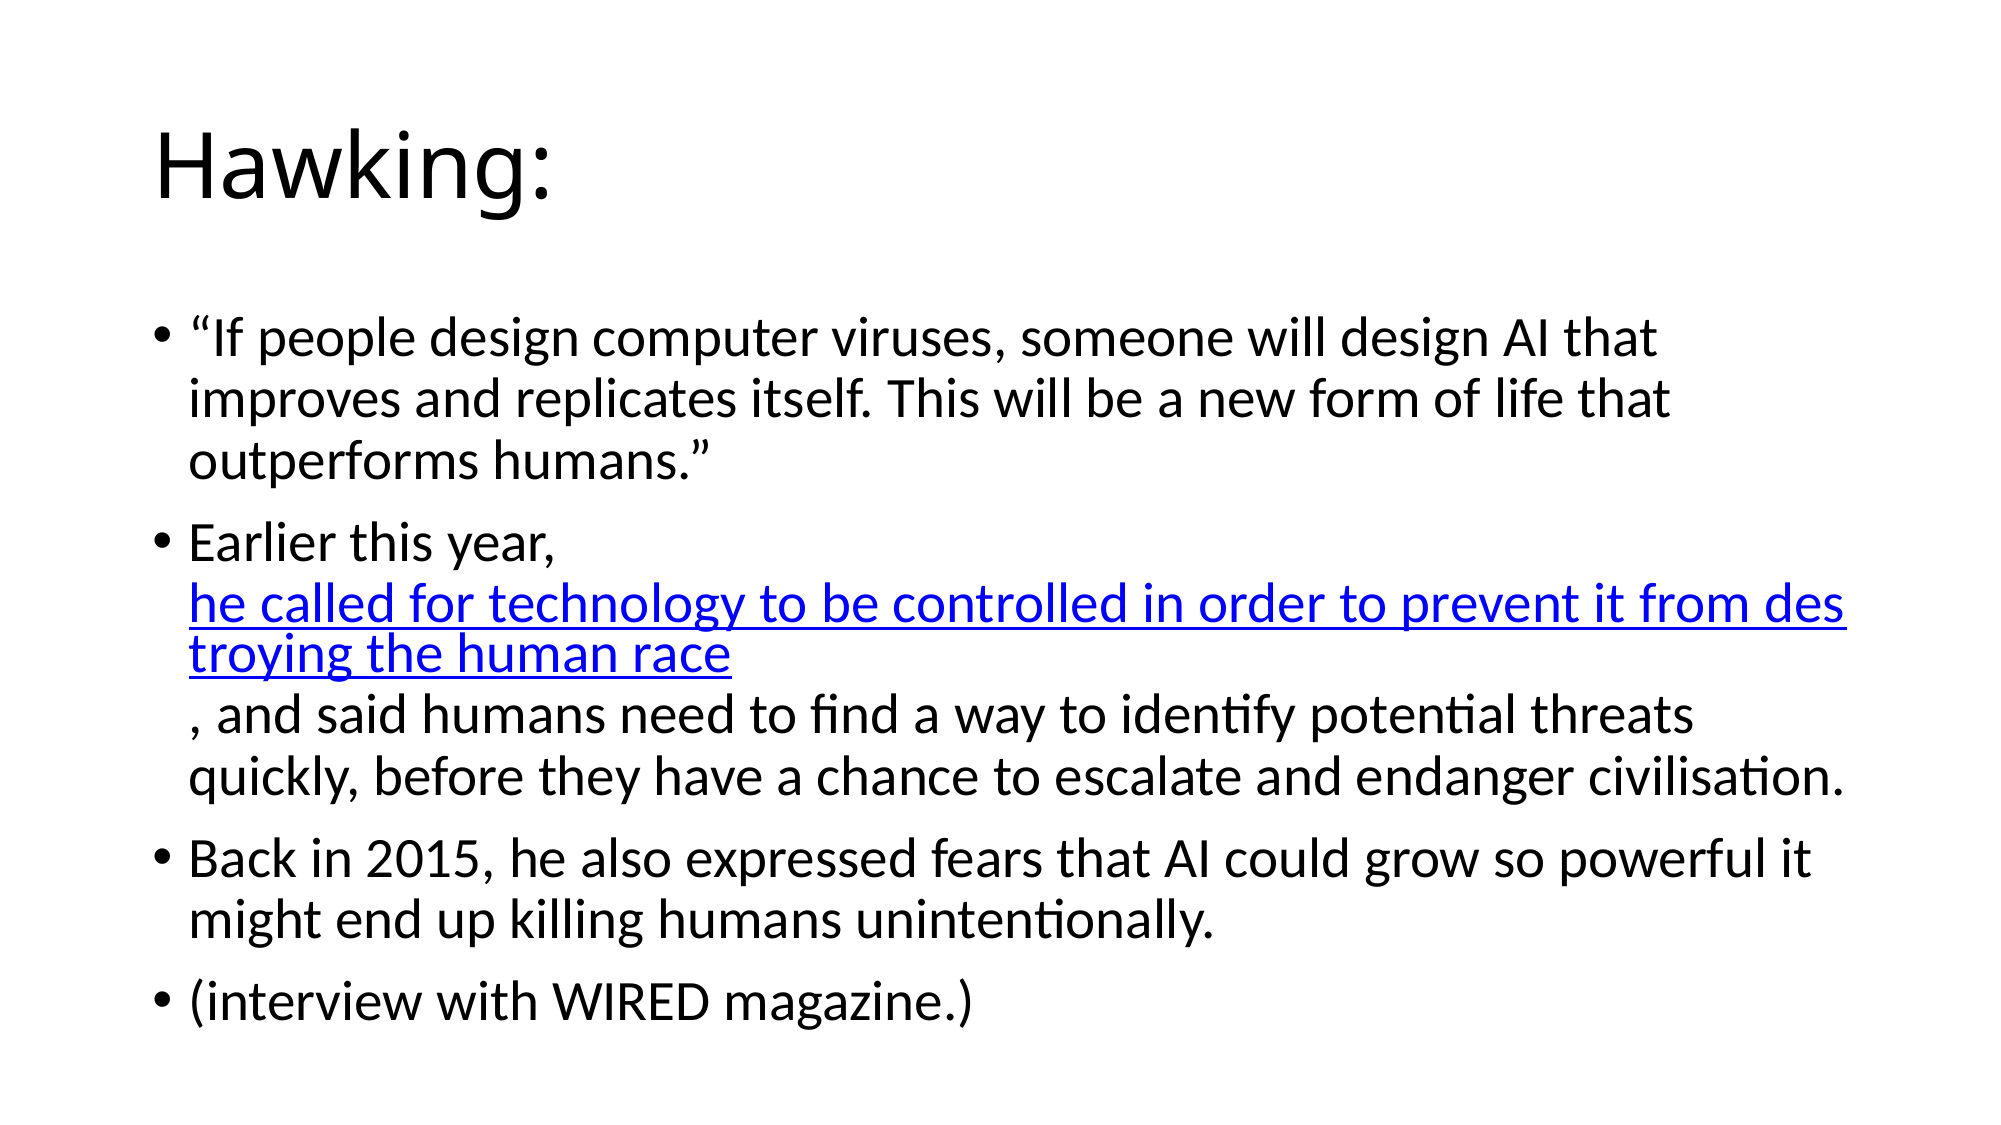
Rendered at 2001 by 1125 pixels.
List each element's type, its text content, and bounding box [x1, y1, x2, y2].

text_box Hawking: [137, 59, 1863, 278]
text_box “If people design computer viruses, someone will design AI that improves and replicates itself. This will be a new form of life that outperforms humans.” Earlier this year, he called for technology to be controlled in order to prevent it from destroying the human race, and said humans need to find a way to identify potential threats quickly, before they have a chance to escalate and endanger civilisation. Back in 2015, he also expressed fears that AI could grow so powerful it might end up killing humans unintentionally. (interview with WIRED magazine.) [137, 299, 1863, 1014]
